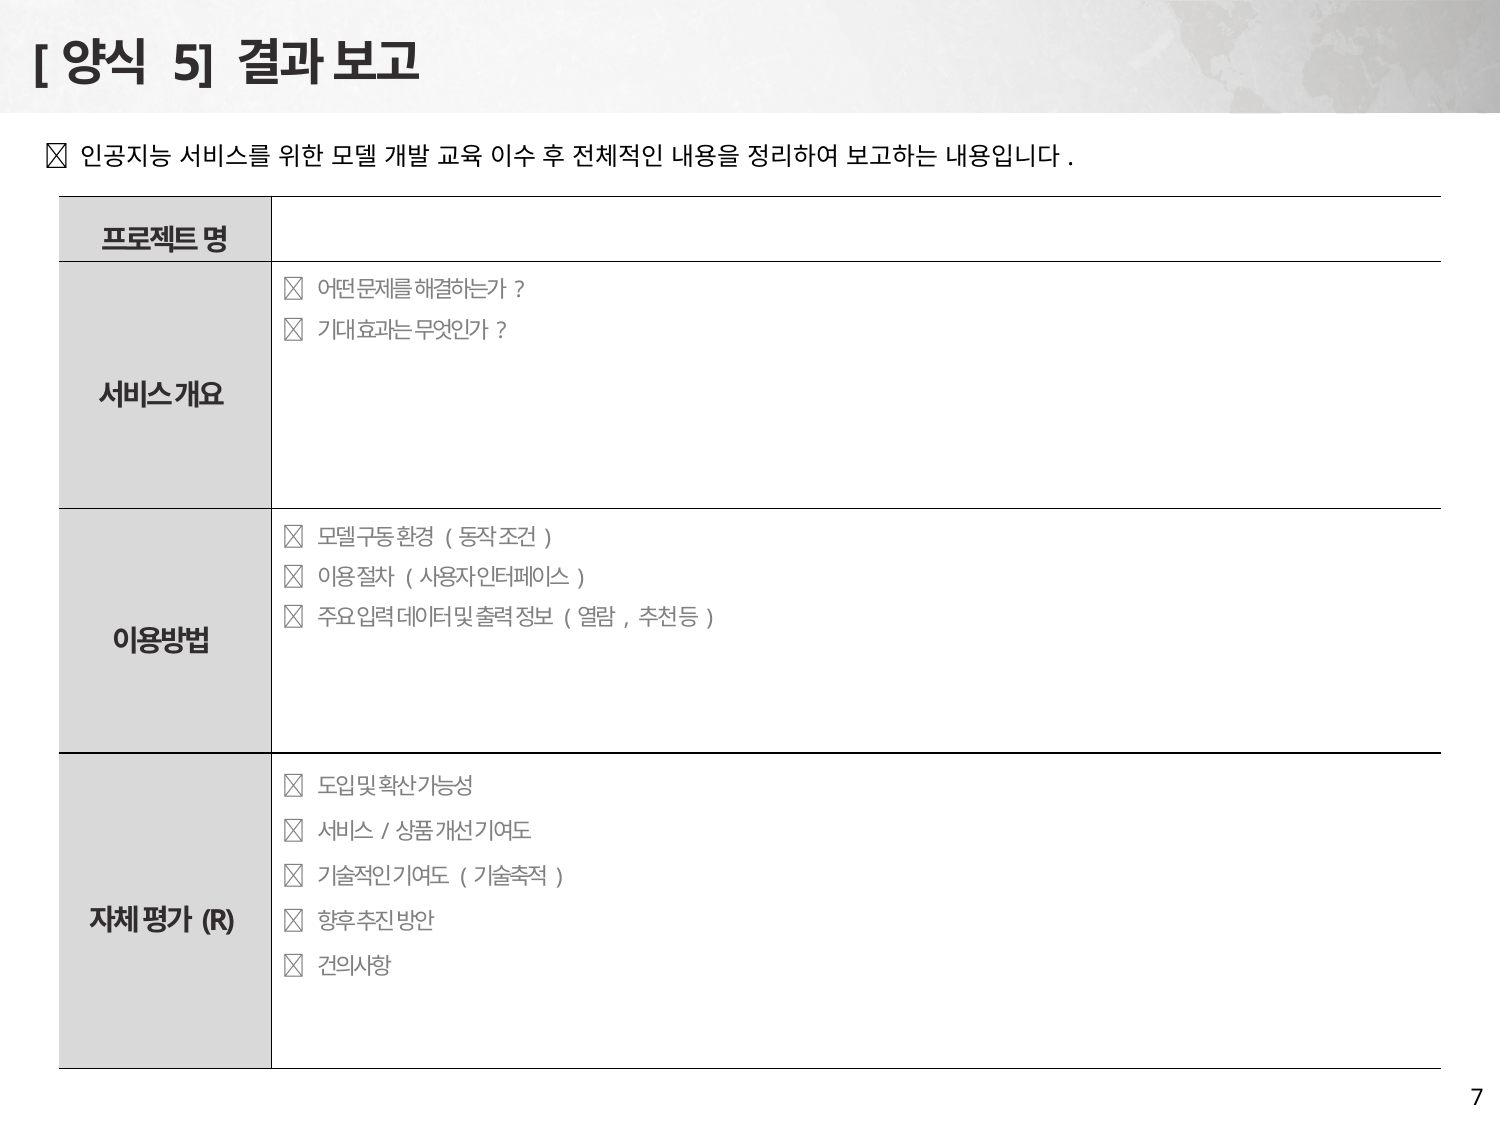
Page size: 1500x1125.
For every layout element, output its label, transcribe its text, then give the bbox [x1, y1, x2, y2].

text_box  인공지능 서비스를 위한 모델 개발 교육 이수 후 전체적인 내용을 정리하여 보고하는 내용입니다. [29, 126, 1373, 178]
table_cell  모델 구동 환경 (동작 조건)  이용 절차 (사용자 인터페이스)  주요 입력 데이터 및 출력 정보 (열람, 추천 등) [272, 509, 1441, 752]
slide_number 7 [1423, 1068, 1499, 1125]
table_cell 서비스 개요 [59, 262, 271, 508]
table_cell 이용방법 [59, 509, 271, 752]
table_cell 자체 평가(R) [59, 754, 271, 1068]
table_cell  어떤 문제를 해결하는가?  기대 효과는 무엇인가? [272, 262, 1441, 508]
table_header [272, 197, 1441, 261]
text_box [양식 5] 결과 보고 [17, 19, 1160, 103]
table_cell  도입 및 확산 가능성  서비스/상품 개선 기여도  기술적인 기여도 (기술축적)  향후 추진 방안  건의사항 [272, 754, 1441, 1068]
picture [0, 0, 1500, 113]
table_header 프로젝트 명 [59, 197, 271, 261]
